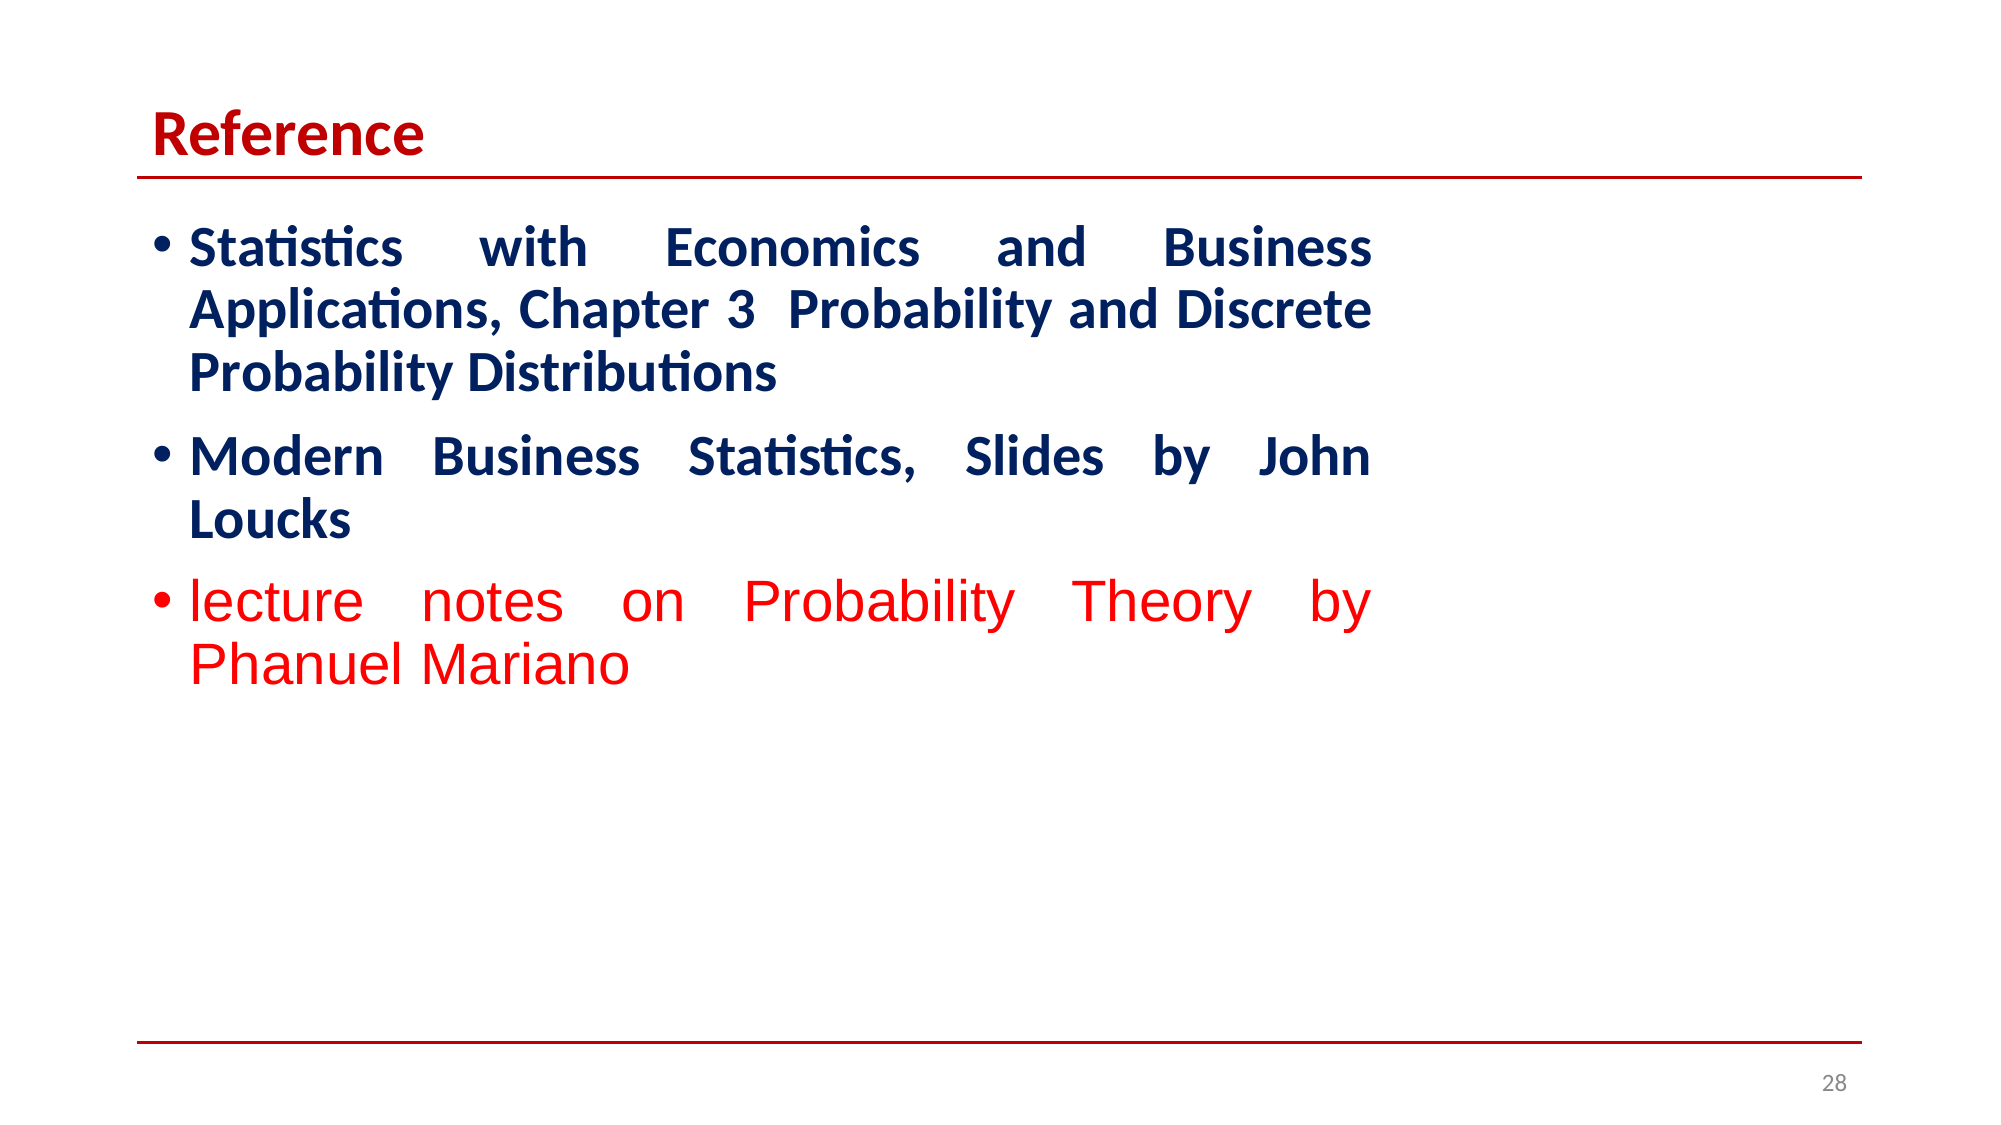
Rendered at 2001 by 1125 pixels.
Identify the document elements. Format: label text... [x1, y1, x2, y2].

slide_number ‹#› [1412, 1051, 1863, 1111]
list Statistics with Economics and Business Applications, Chapter 3 Probability and Discrete Probability Distributions Modern Business Statistics, Slides by John Loucks lecture notes on Probability Theory by Phanuel Mariano [137, 208, 1388, 1014]
title Reference [137, 90, 1863, 178]
